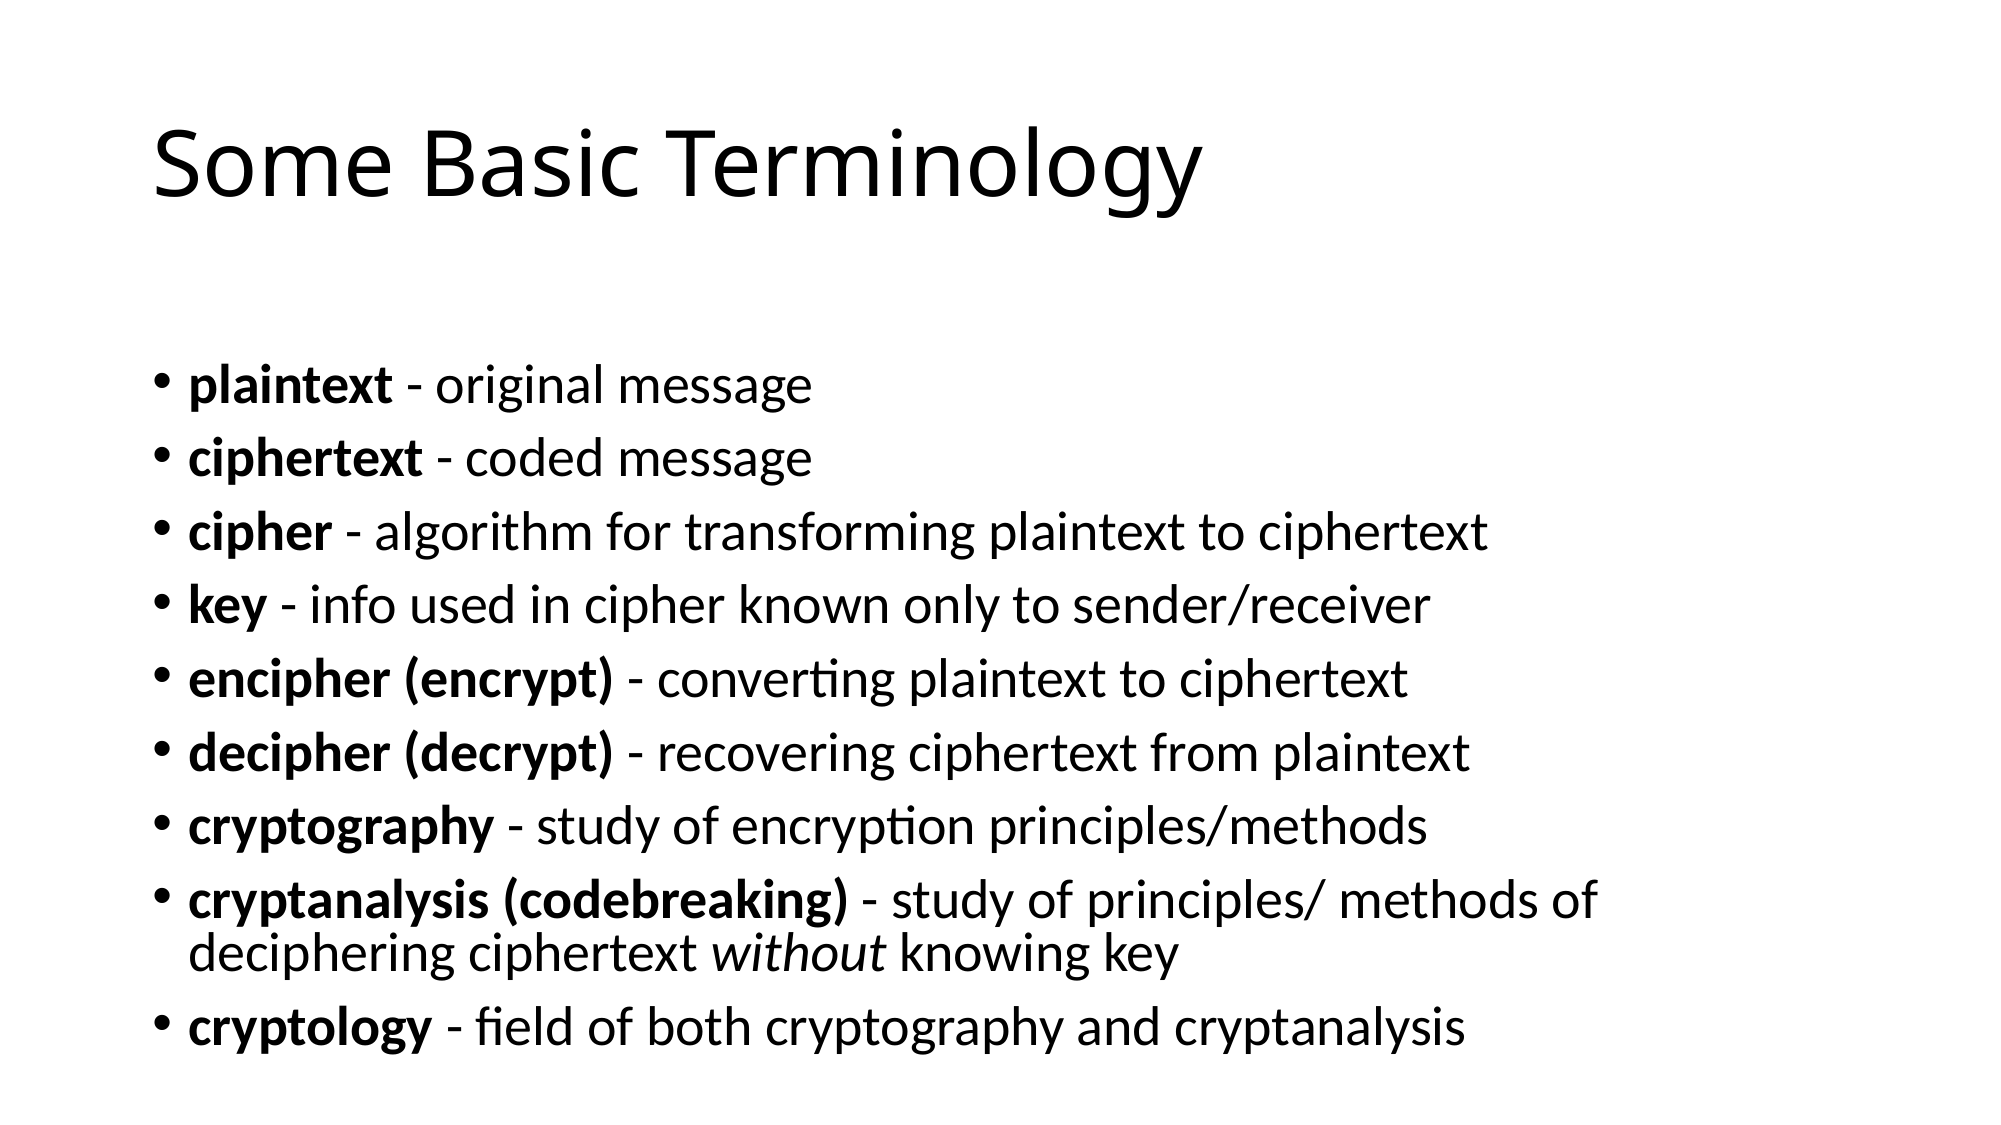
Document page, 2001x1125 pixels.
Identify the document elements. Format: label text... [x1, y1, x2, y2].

list plaintext - original message ciphertext - coded message cipher - algorithm for transforming plaintext to ciphertext key - info used in cipher known only to sender/receiver encipher (encrypt) - converting plaintext to ciphertext decipher (decrypt) - recovering ciphertext from plaintext cryptography - study of encryption principles/methods cryptanalysis (codebreaking) - study of principles/ methods of deciphering ciphertext without knowing key cryptology - field of both cryptography and cryptanalysis [137, 352, 1863, 1067]
title Some Basic Terminology [137, 58, 1863, 276]
